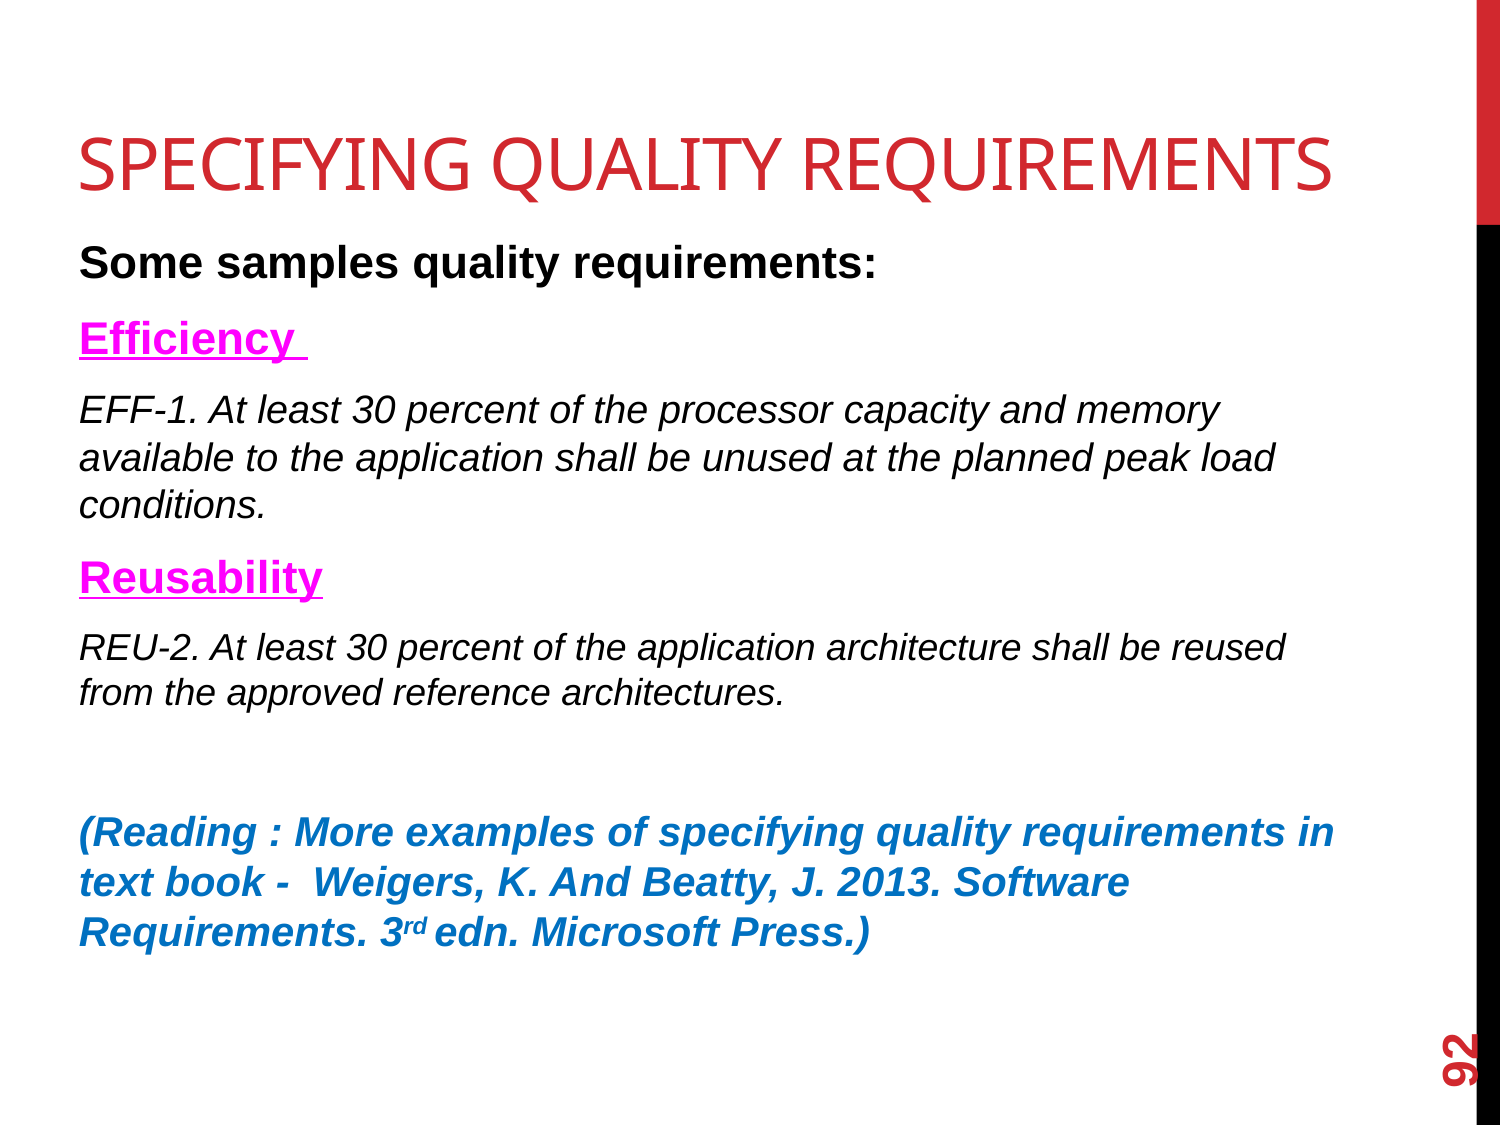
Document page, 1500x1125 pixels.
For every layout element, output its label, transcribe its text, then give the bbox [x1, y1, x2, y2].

slide_number 92 [1427, 887, 1488, 1104]
list Some samples quality requirements: Efficiency EFF-1. At least 30 percent of the processor capacity and memory available to the application shall be unused at the planned peak load conditions. Reusability REU-2. At least 30 percent of the application architecture shall be reused from the approved reference architectures. (Reading : More examples of specifying quality requirements in text book - Weigers, K. And Beatty, J. 2013. Software Requirements. 3rd edn. Microsoft Press.) [63, 224, 1364, 1050]
text_box Specifying Quality requirements [62, 24, 1350, 300]
